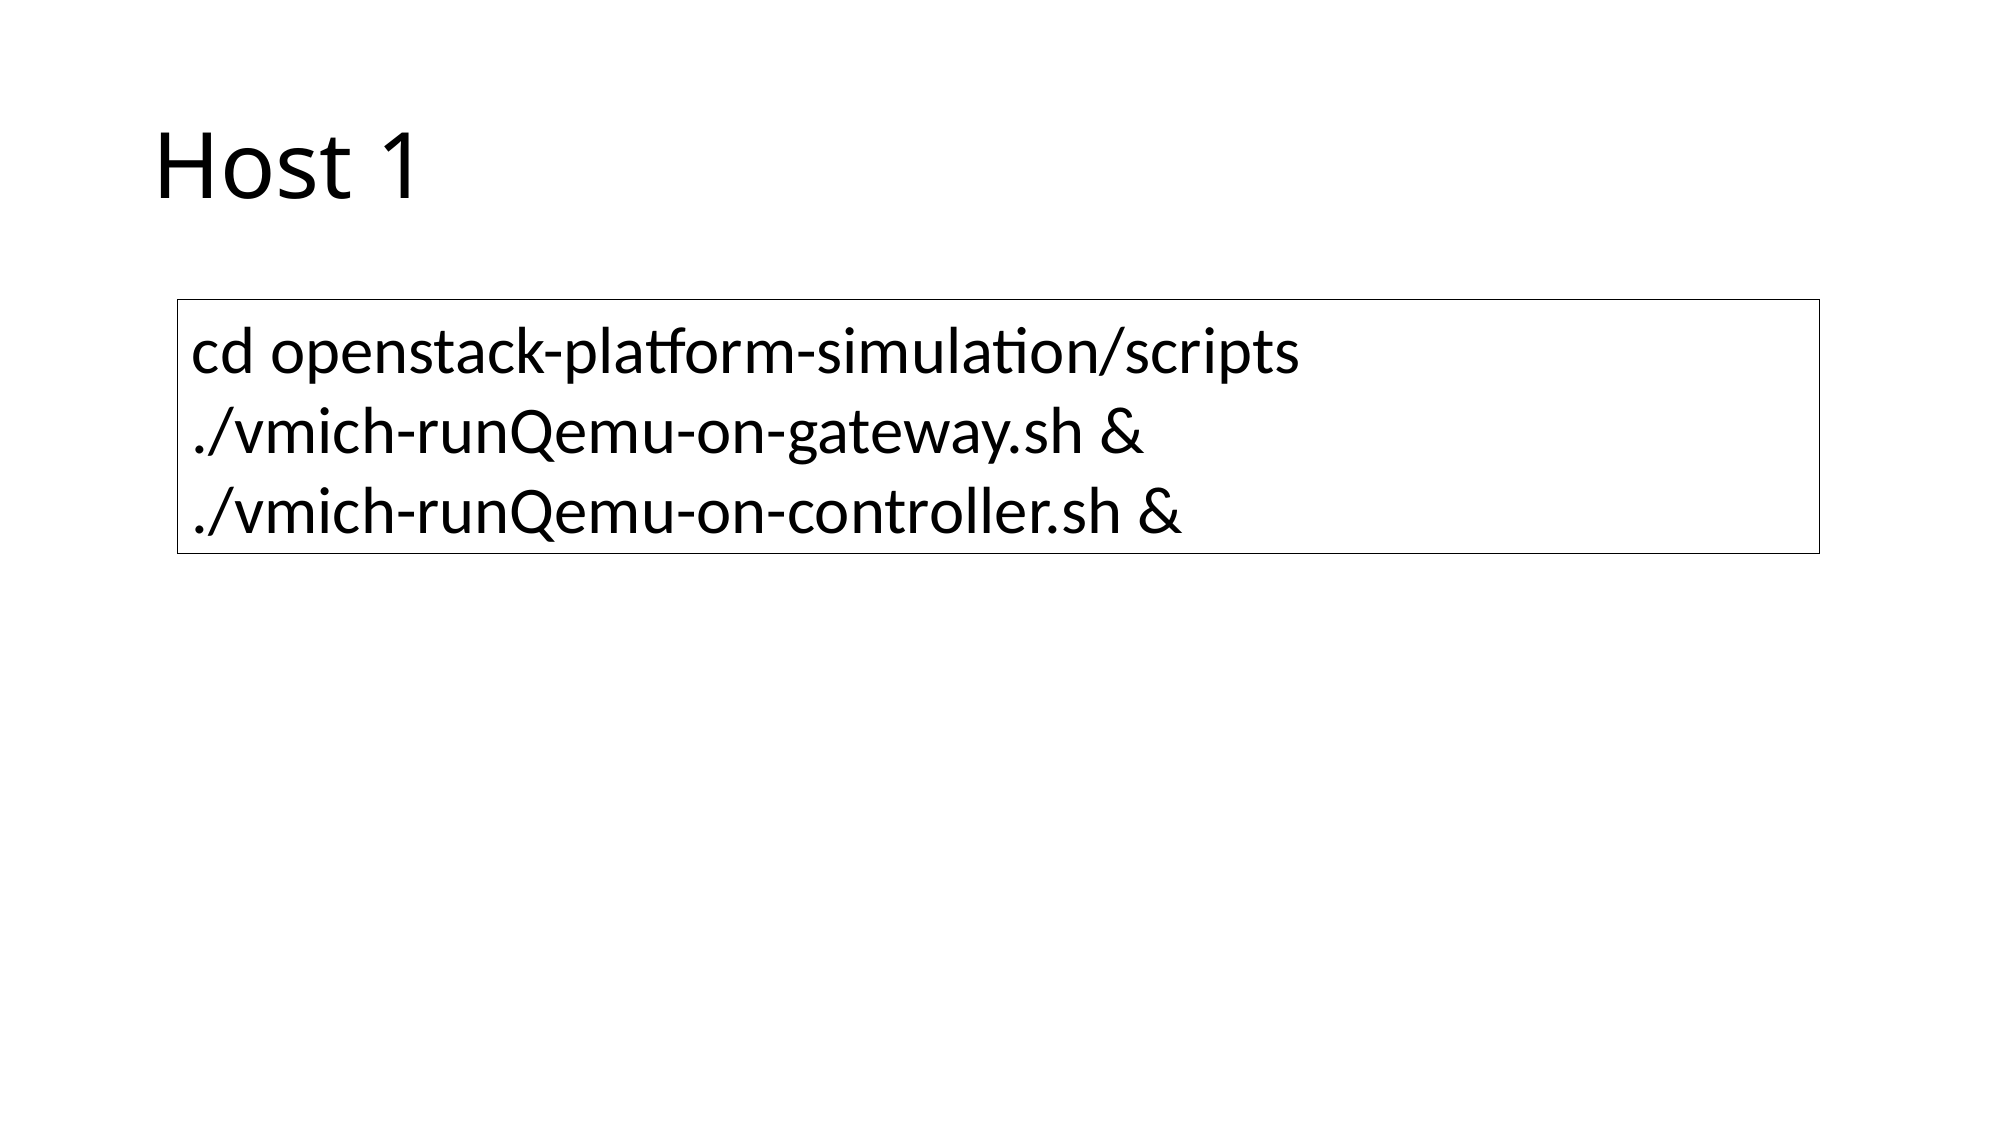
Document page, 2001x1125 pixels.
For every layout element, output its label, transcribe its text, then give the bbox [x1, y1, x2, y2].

text_box cd openstack-platform-simulation/scripts ./vmich-runQemu-on-gateway.sh & ./vmich-runQemu-on-controller.sh & [177, 299, 1820, 554]
title Host 1 [137, 59, 1863, 278]
